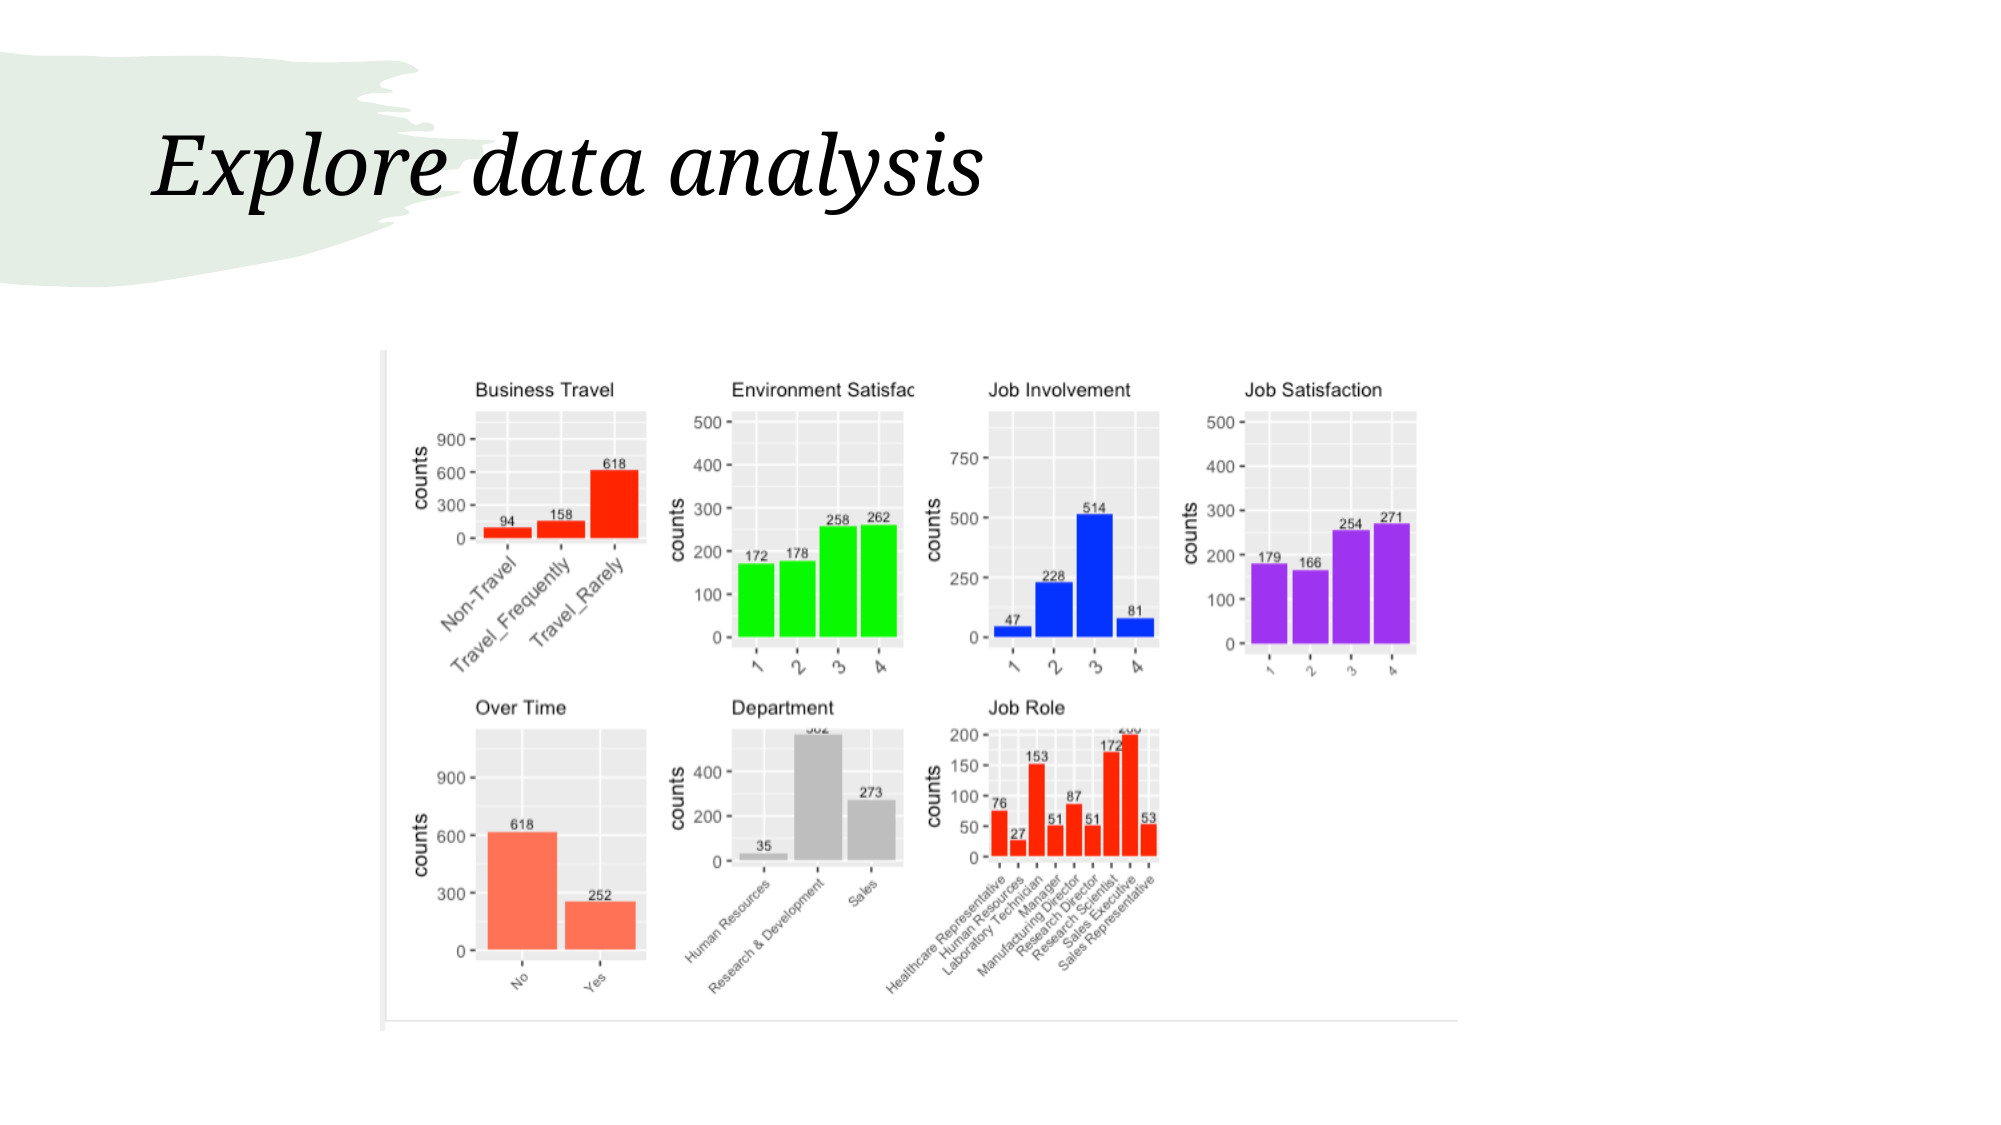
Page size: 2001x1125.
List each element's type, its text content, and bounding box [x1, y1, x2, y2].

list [380, 350, 1458, 1031]
title Explore data analysis [137, 59, 1863, 278]
